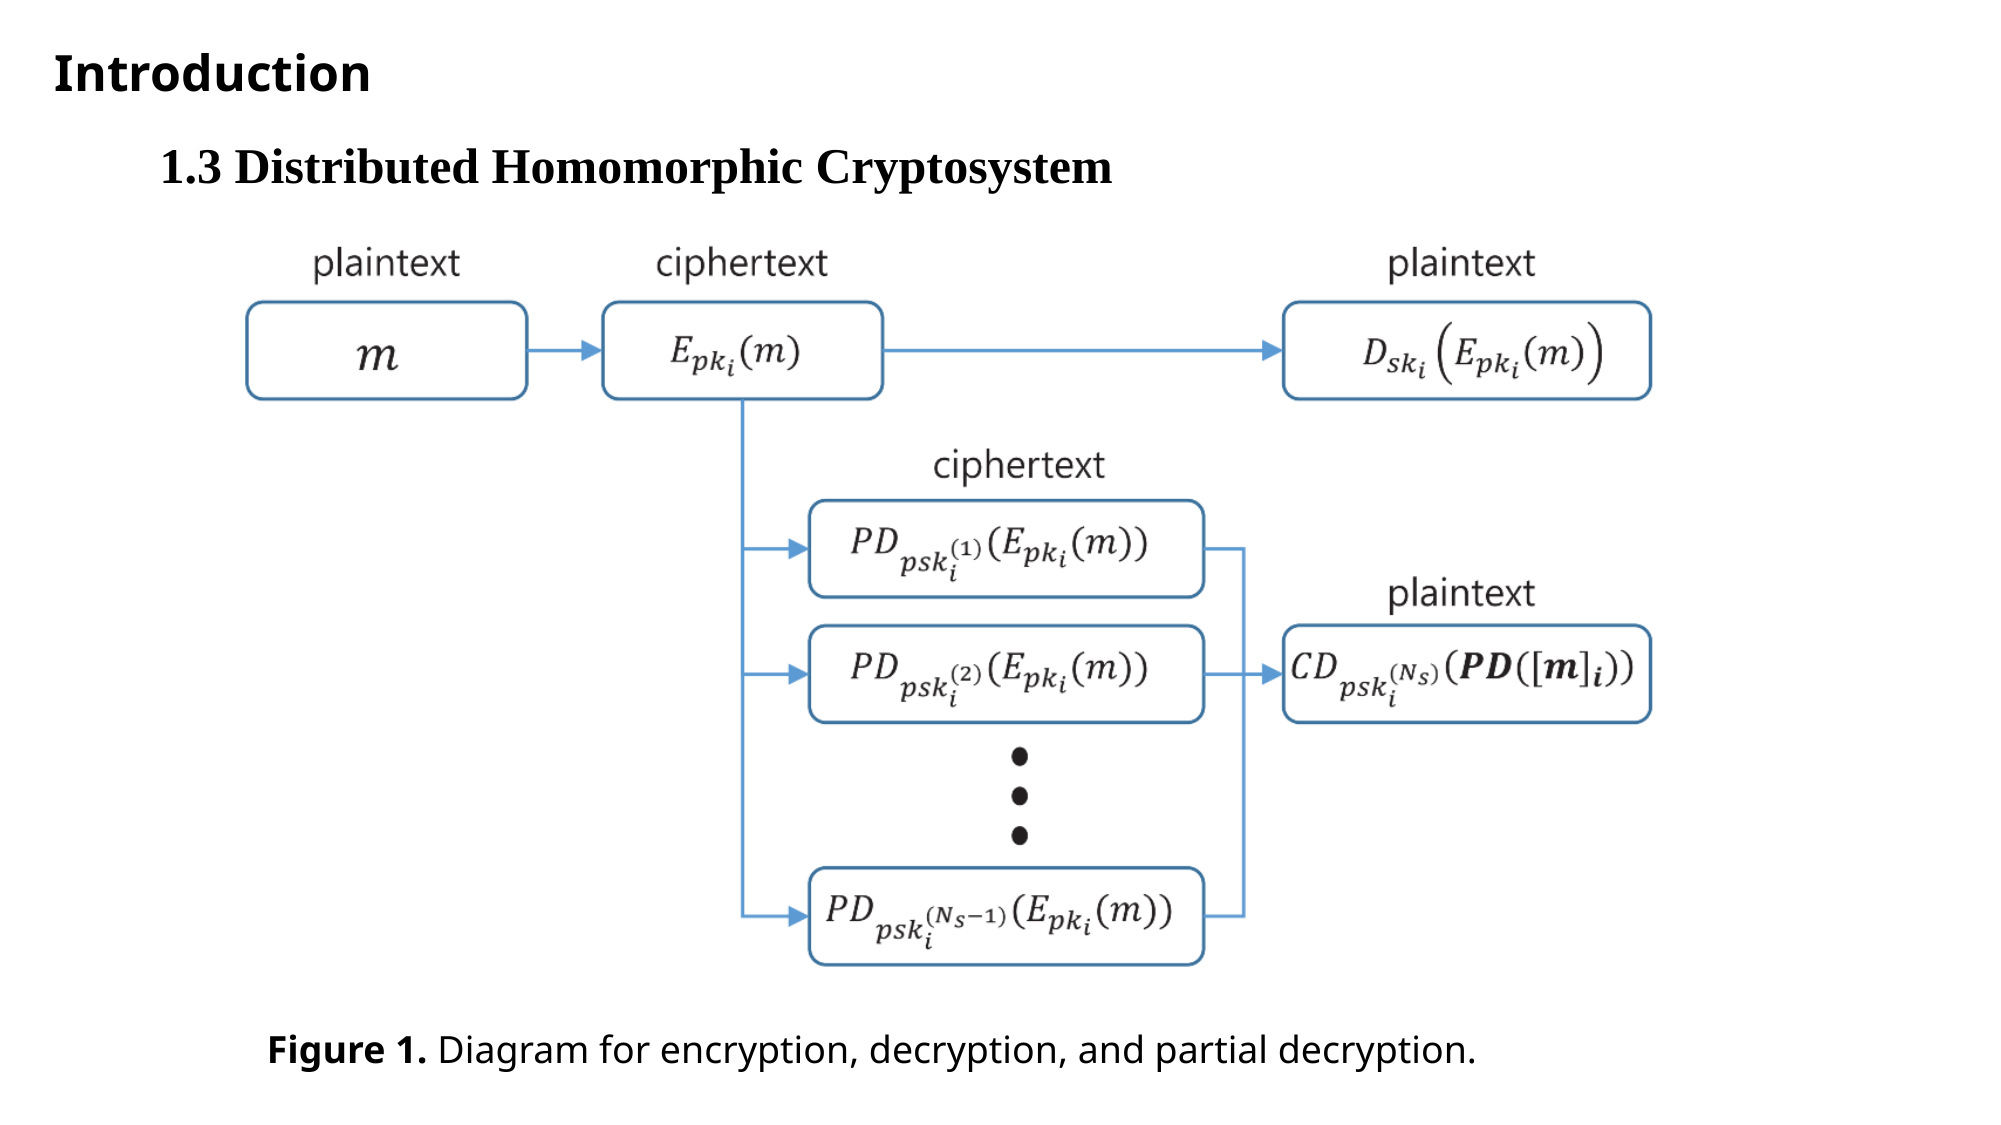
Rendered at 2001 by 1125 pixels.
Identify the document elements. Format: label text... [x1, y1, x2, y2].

text_box 1.3 Distributed Homomorphic Cryptosystem [144, 125, 1861, 201]
text_box Introduction [40, 34, 605, 110]
picture [216, 234, 1725, 988]
text_box Figure 1. Diagram for encryption, decryption, and partial decryption. [252, 1019, 1545, 1079]
